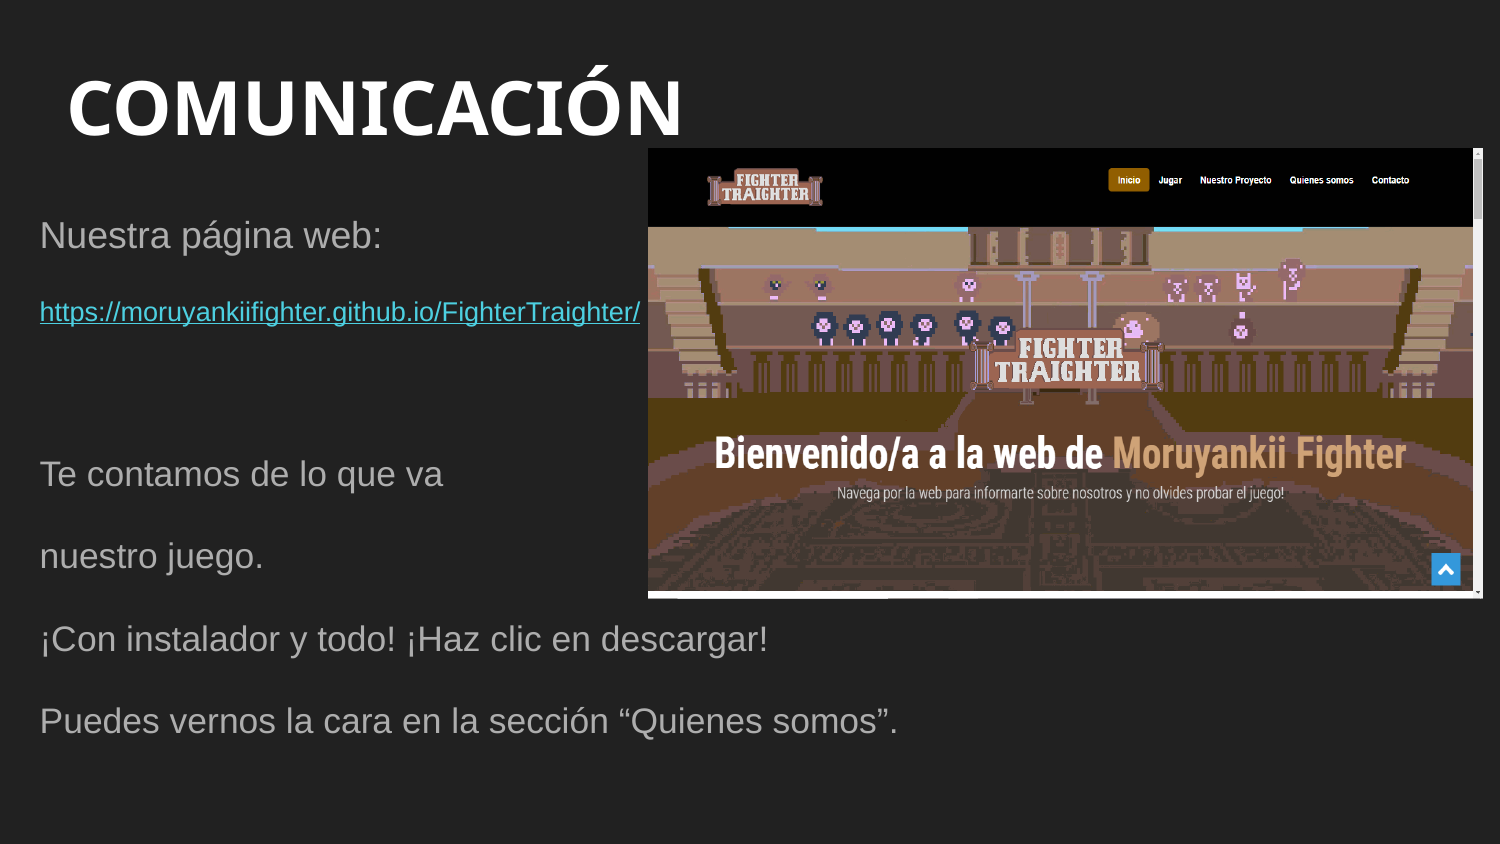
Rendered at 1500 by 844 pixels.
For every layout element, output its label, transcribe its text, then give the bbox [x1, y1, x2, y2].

picture [648, 148, 1483, 599]
list Nuestra página web: https://moruyankiifighter.github.io/FighterTraighter/ Te contamos de lo que va nuestro juego. ¡Con instalador y todo! ¡Haz clic en descargar! Puedes vernos la cara en la sección “Quienes somos”. [24, 189, 1423, 750]
title COMUNICACIÓN [51, 45, 1449, 169]
